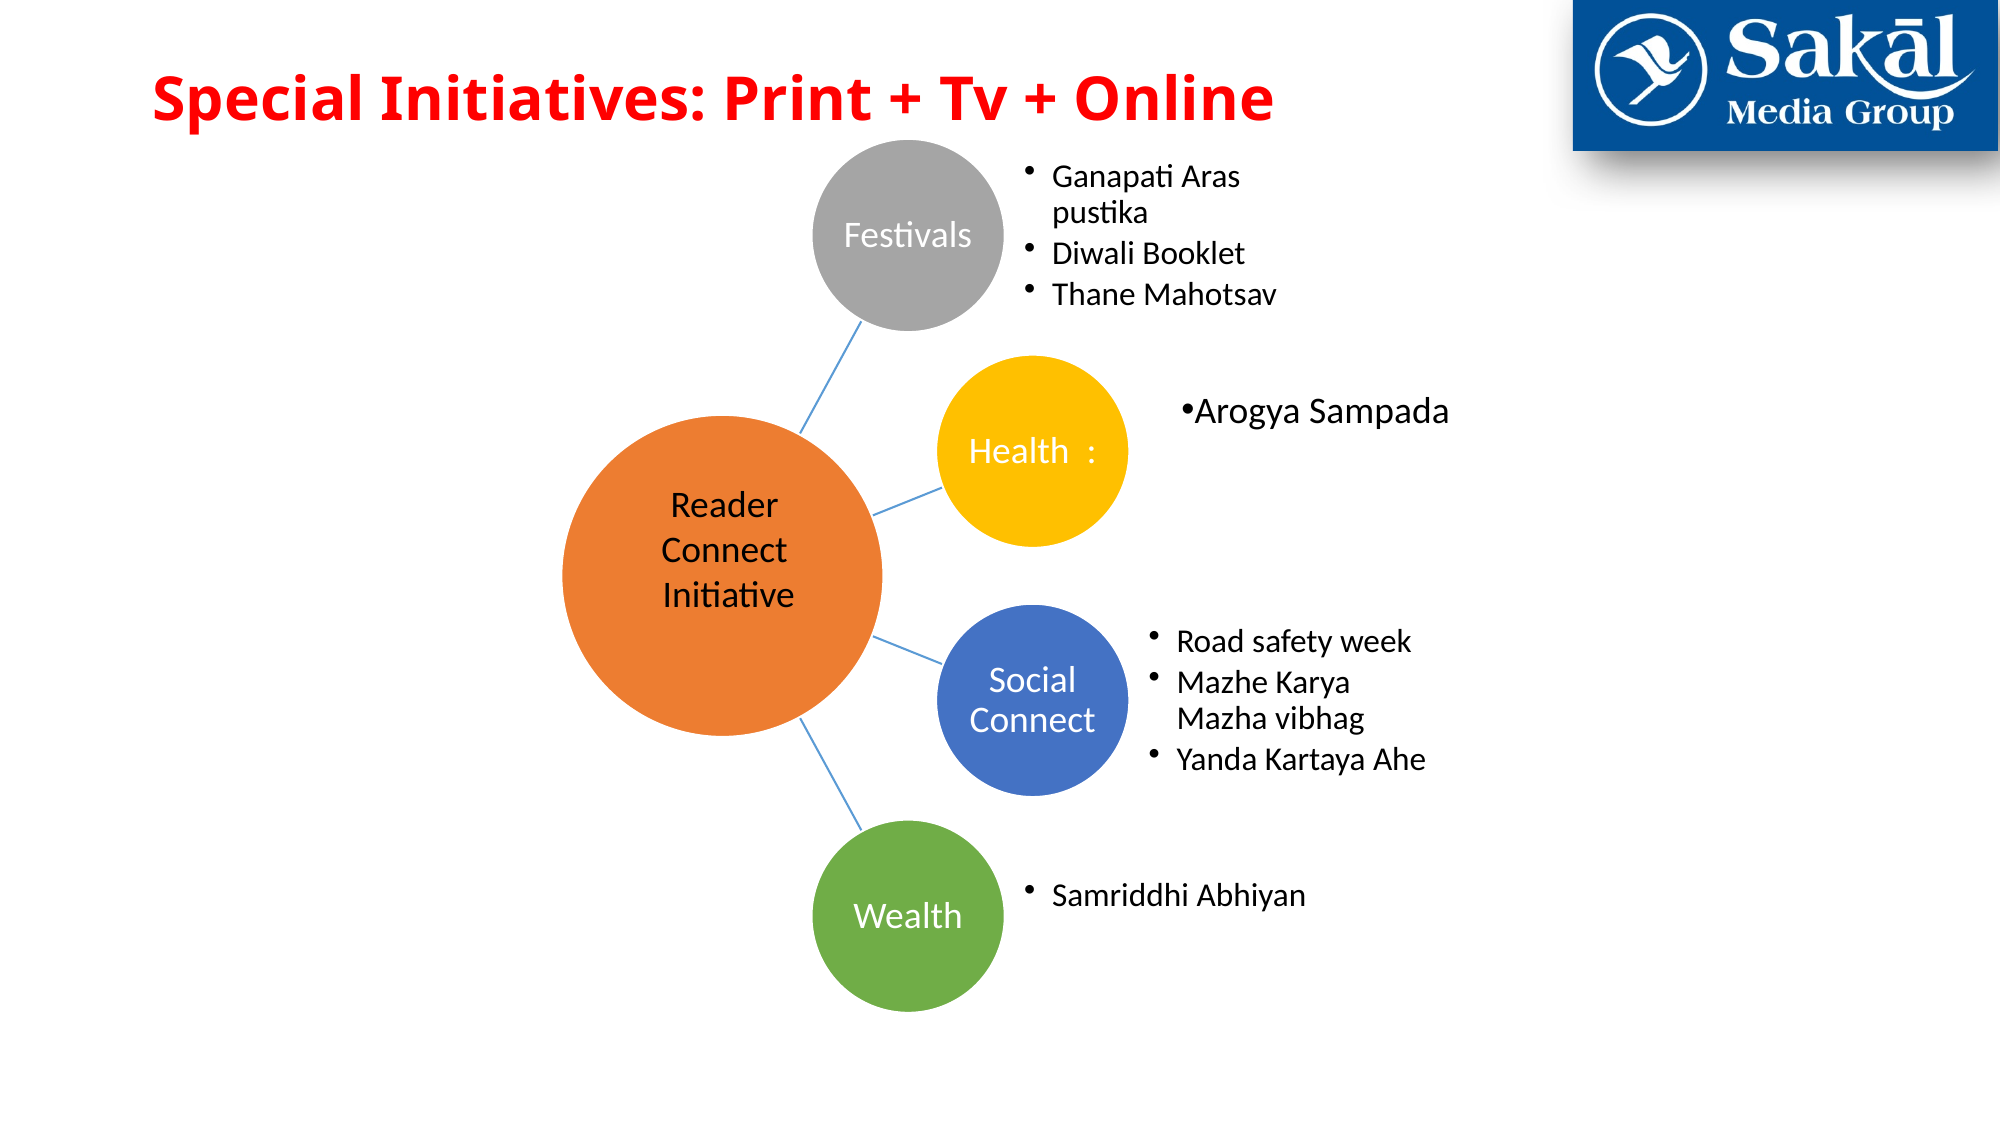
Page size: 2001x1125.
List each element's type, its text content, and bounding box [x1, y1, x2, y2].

picture [1572, 0, 1998, 151]
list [137, 138, 1863, 1014]
title Special Initiatives: Print + Tv + Online [137, 59, 1556, 138]
